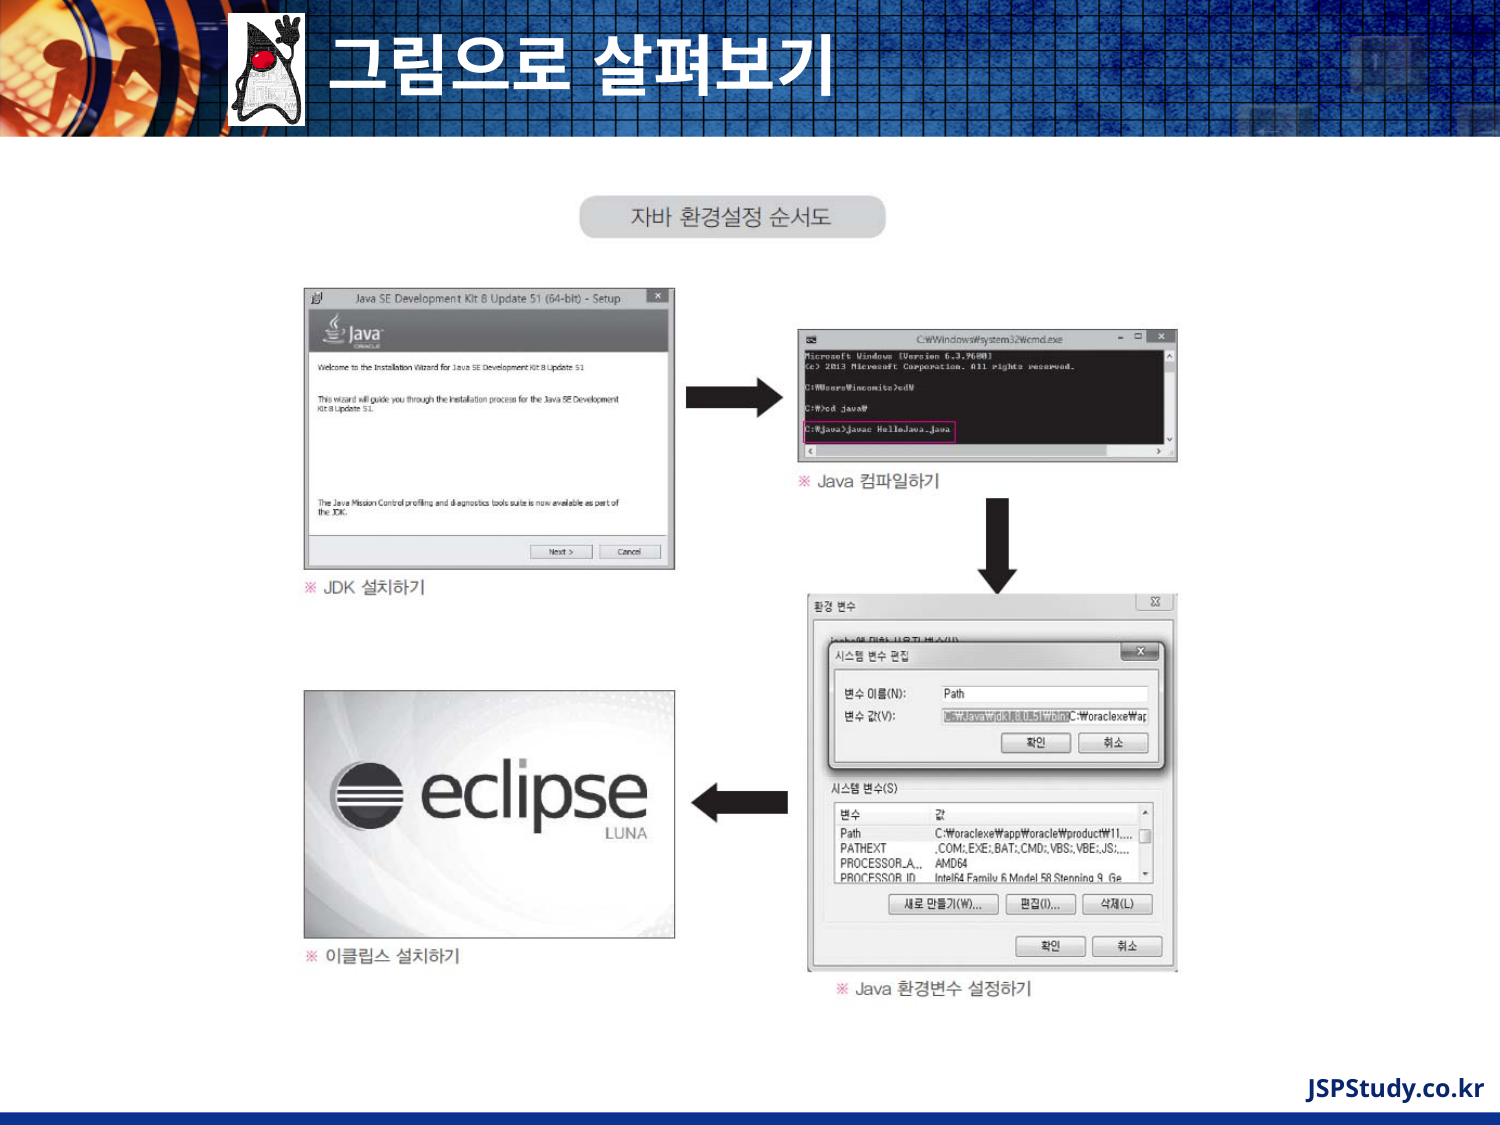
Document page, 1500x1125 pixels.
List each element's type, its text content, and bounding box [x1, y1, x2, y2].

picture [0, 0, 1500, 138]
picture [280, 175, 1195, 1021]
title 그림으로 살펴보기 [312, 17, 1388, 111]
footer JSPStudy.co.kr [1024, 1064, 1500, 1118]
